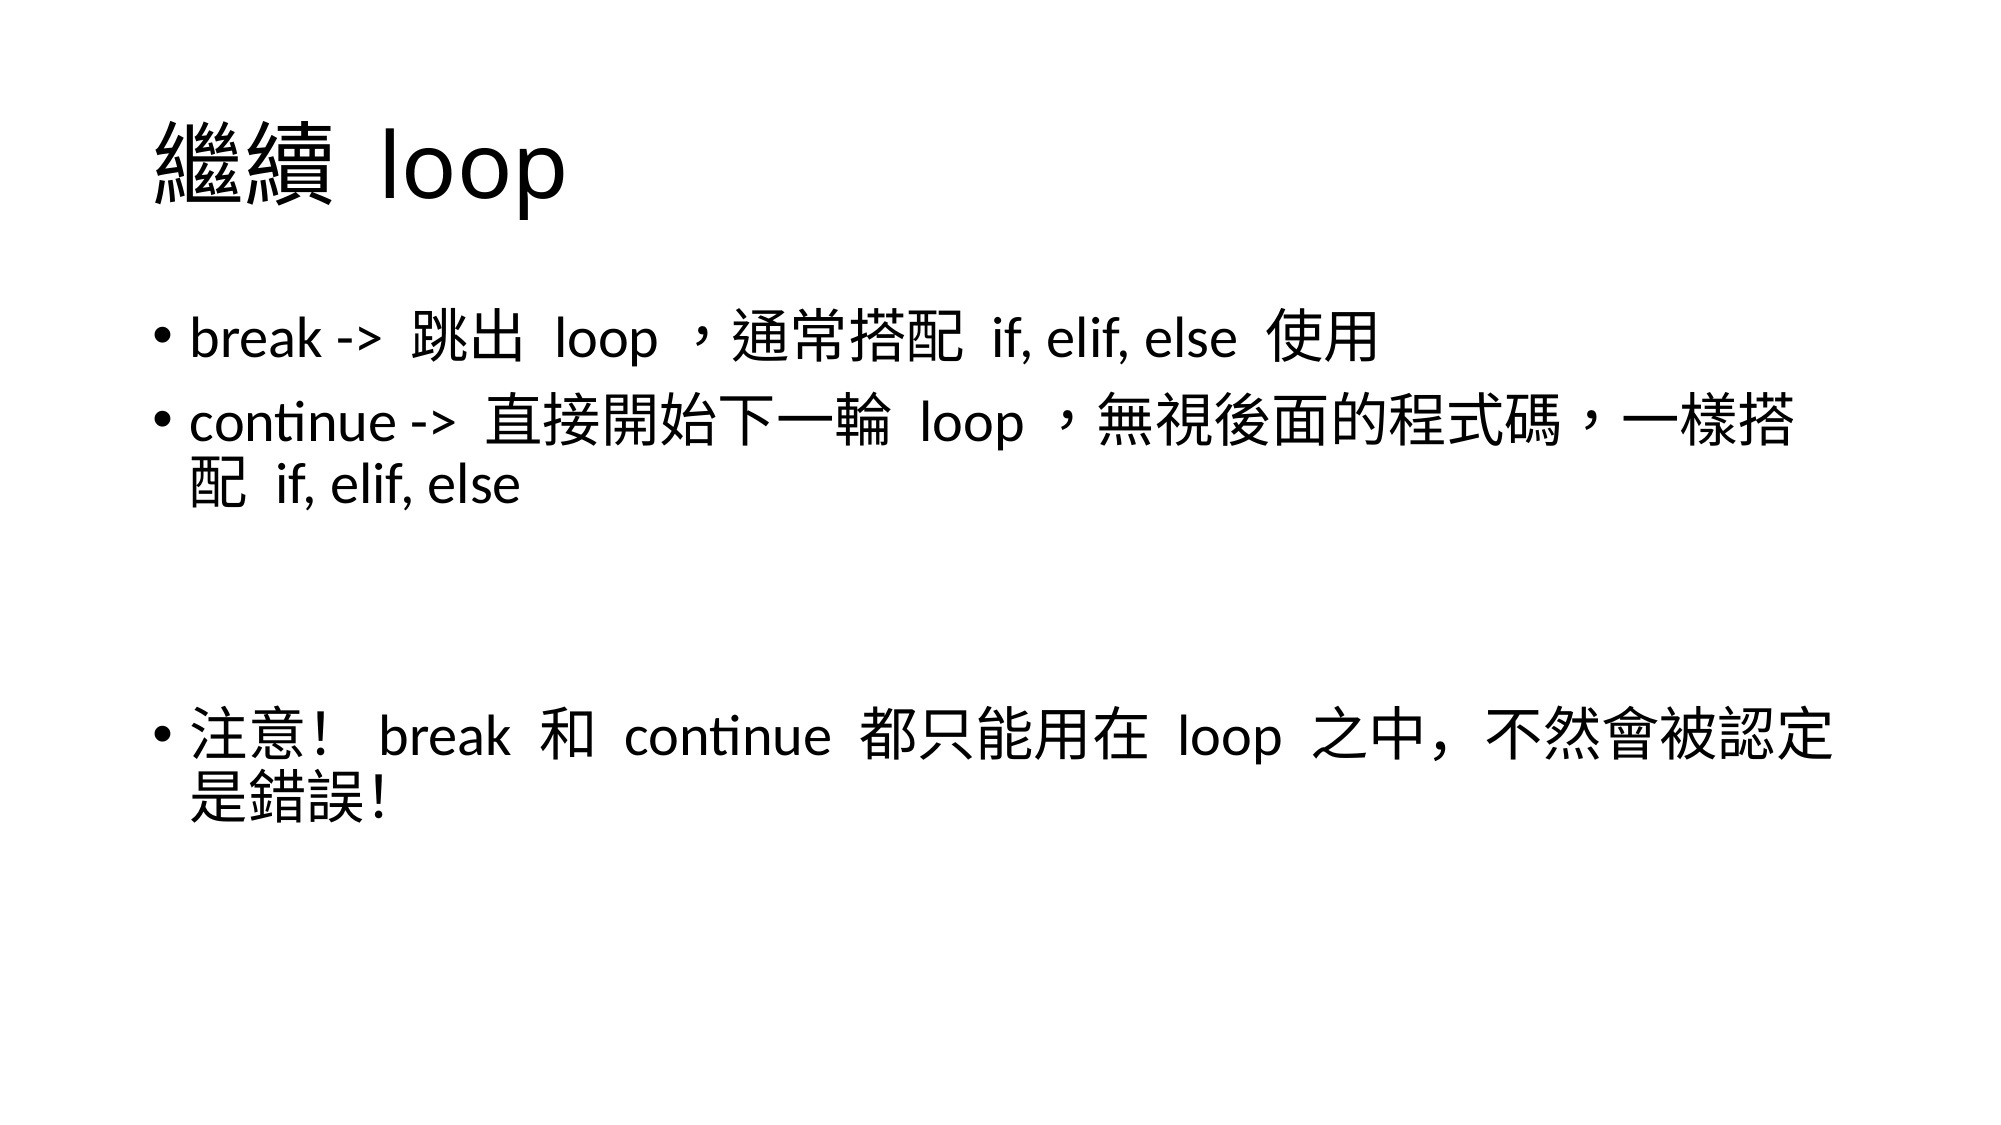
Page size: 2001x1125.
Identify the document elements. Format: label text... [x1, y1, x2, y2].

list break -> 跳出 loop，通常搭配 if, elif, else 使用 continue -> 直接開始下一輪 loop，無視後面的程式碼，一樣搭配 if, elif, else 注意！break 和 continue 都只能用在 loop 之中，不然會被認定是錯誤！ [137, 299, 1863, 1014]
title 繼續 loop [137, 59, 1863, 278]
